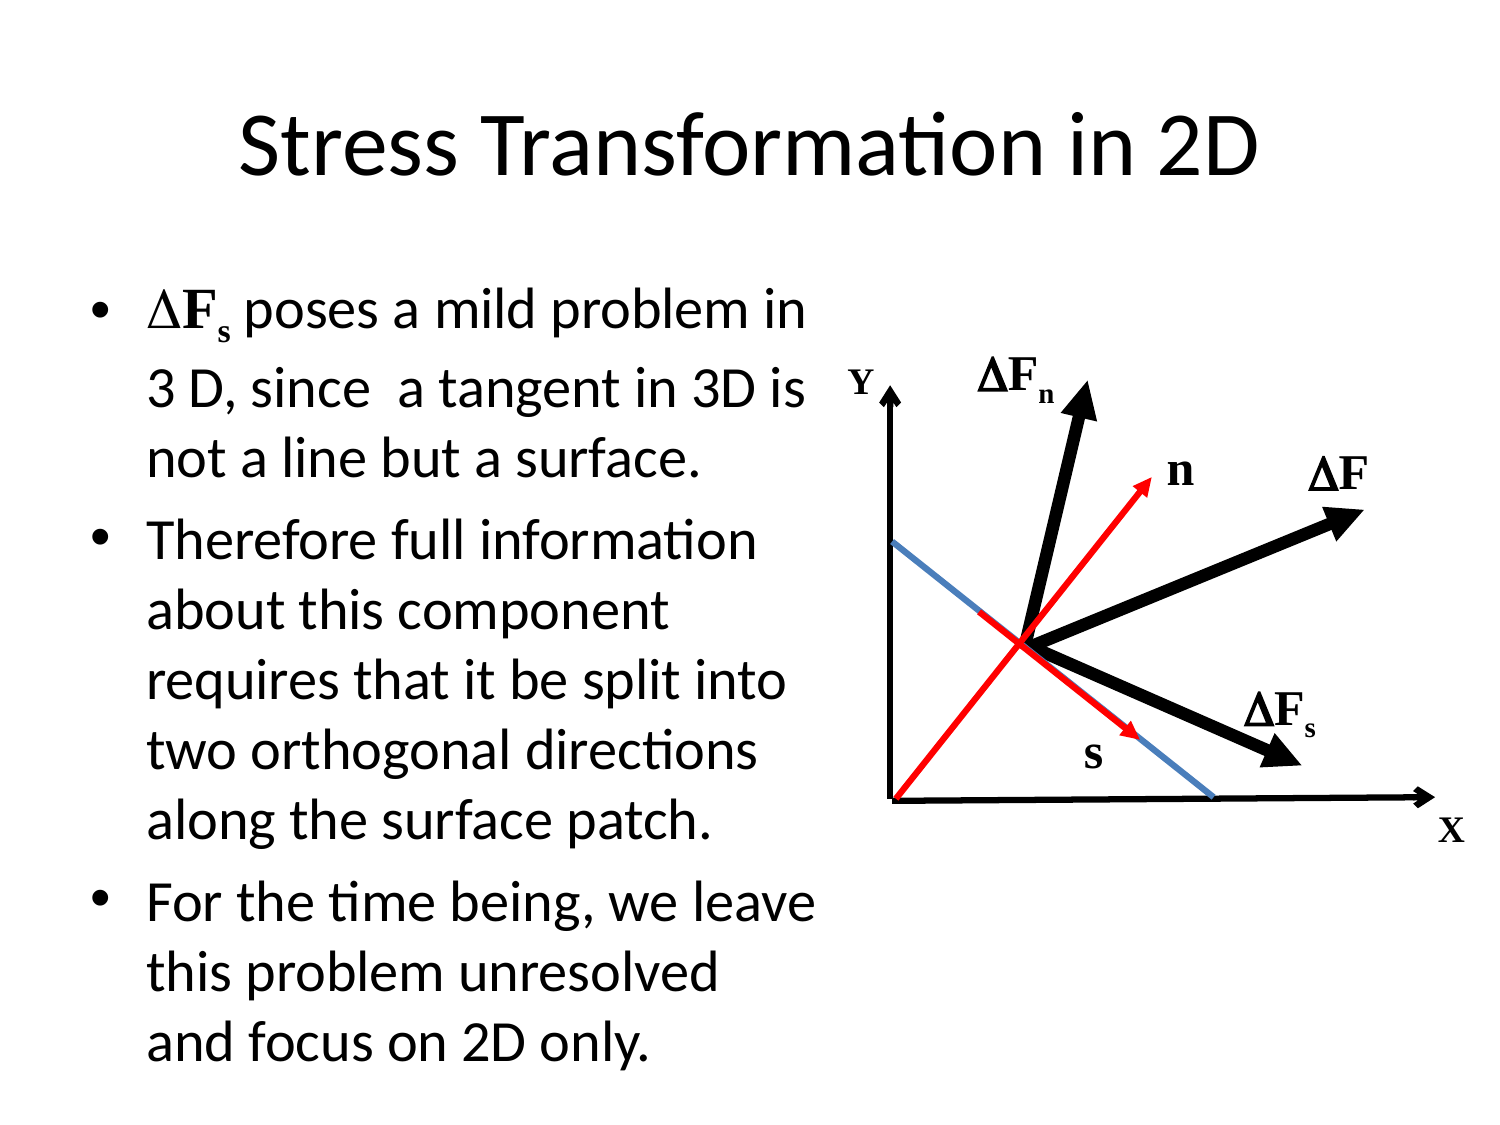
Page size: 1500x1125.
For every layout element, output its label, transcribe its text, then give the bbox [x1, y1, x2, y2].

list DFs poses a mild problem in 3 D, since a tangent in 3D is not a line but a surface. Therefore full information about this component requires that it be split into two orthogonal directions along the surface patch. For the time being, we leave this problem unresolved and focus on 2D only. [75, 262, 833, 1083]
title Stress Transformation in 2D [75, 45, 1425, 233]
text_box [832, 332, 1483, 858]
